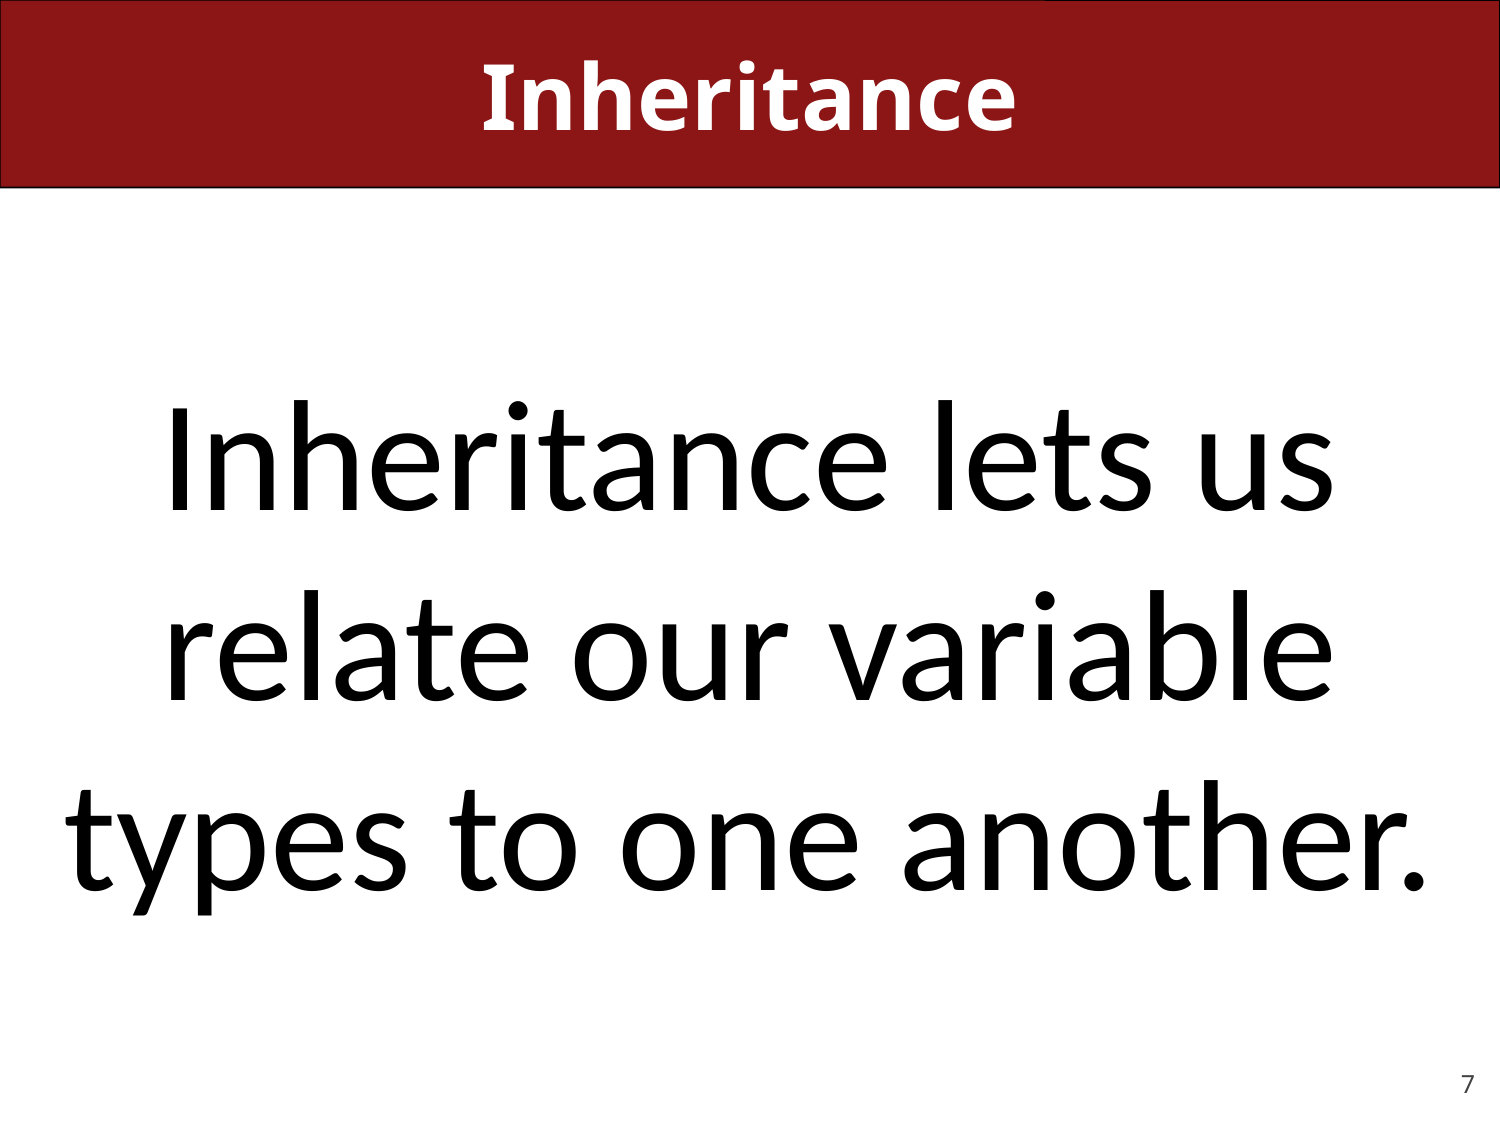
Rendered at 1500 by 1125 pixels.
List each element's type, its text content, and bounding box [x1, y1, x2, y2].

title Inheritance [75, 0, 1425, 188]
list Inheritance lets us relate our variable types to one another. [24, 212, 1475, 1063]
